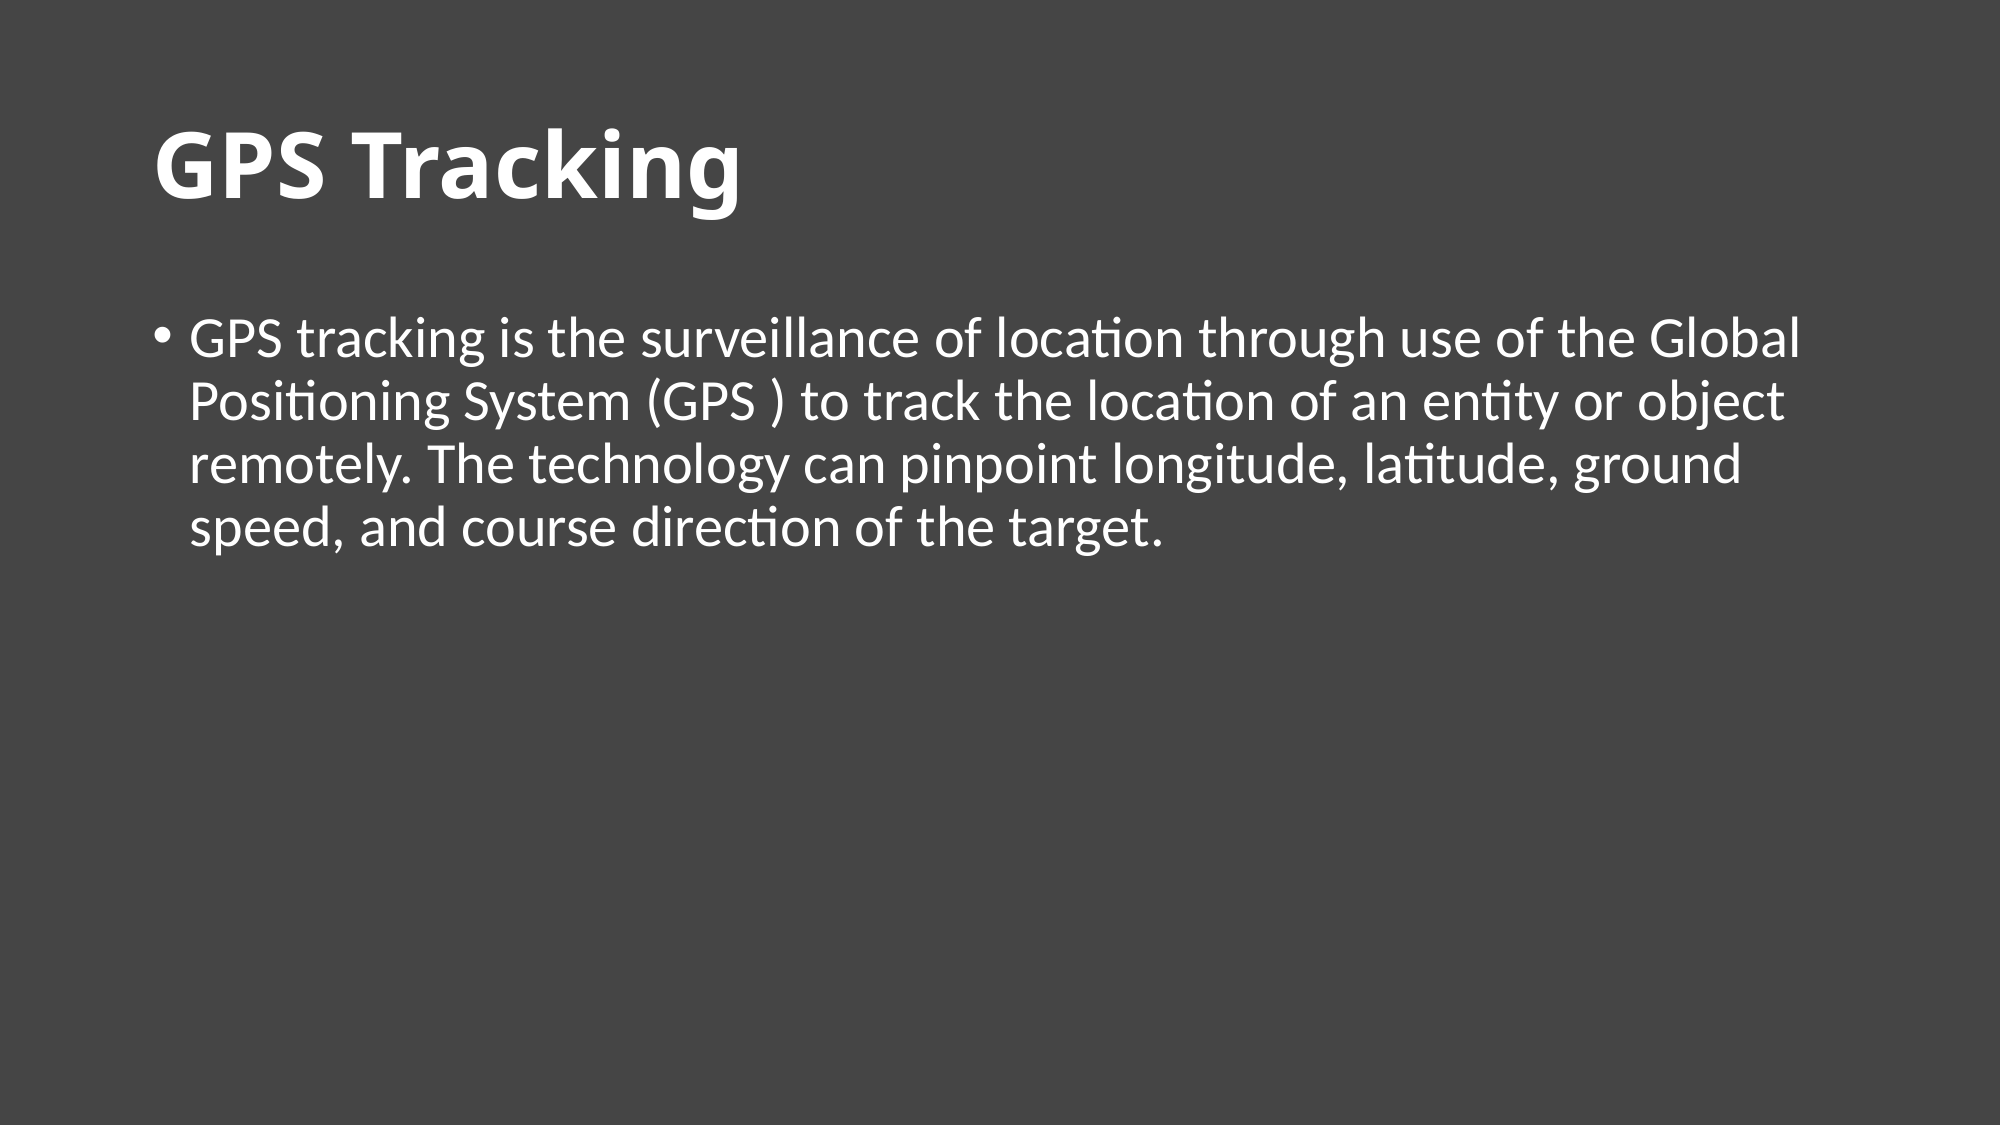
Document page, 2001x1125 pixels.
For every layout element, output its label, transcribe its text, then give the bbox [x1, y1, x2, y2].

title GPS Tracking [137, 59, 1863, 278]
list GPS tracking is the surveillance of location through use of the Global Positioning System (GPS ) to track the location of an entity or object remotely. The technology can pinpoint longitude, latitude, ground speed, and course direction of the target. [137, 299, 1863, 1014]
